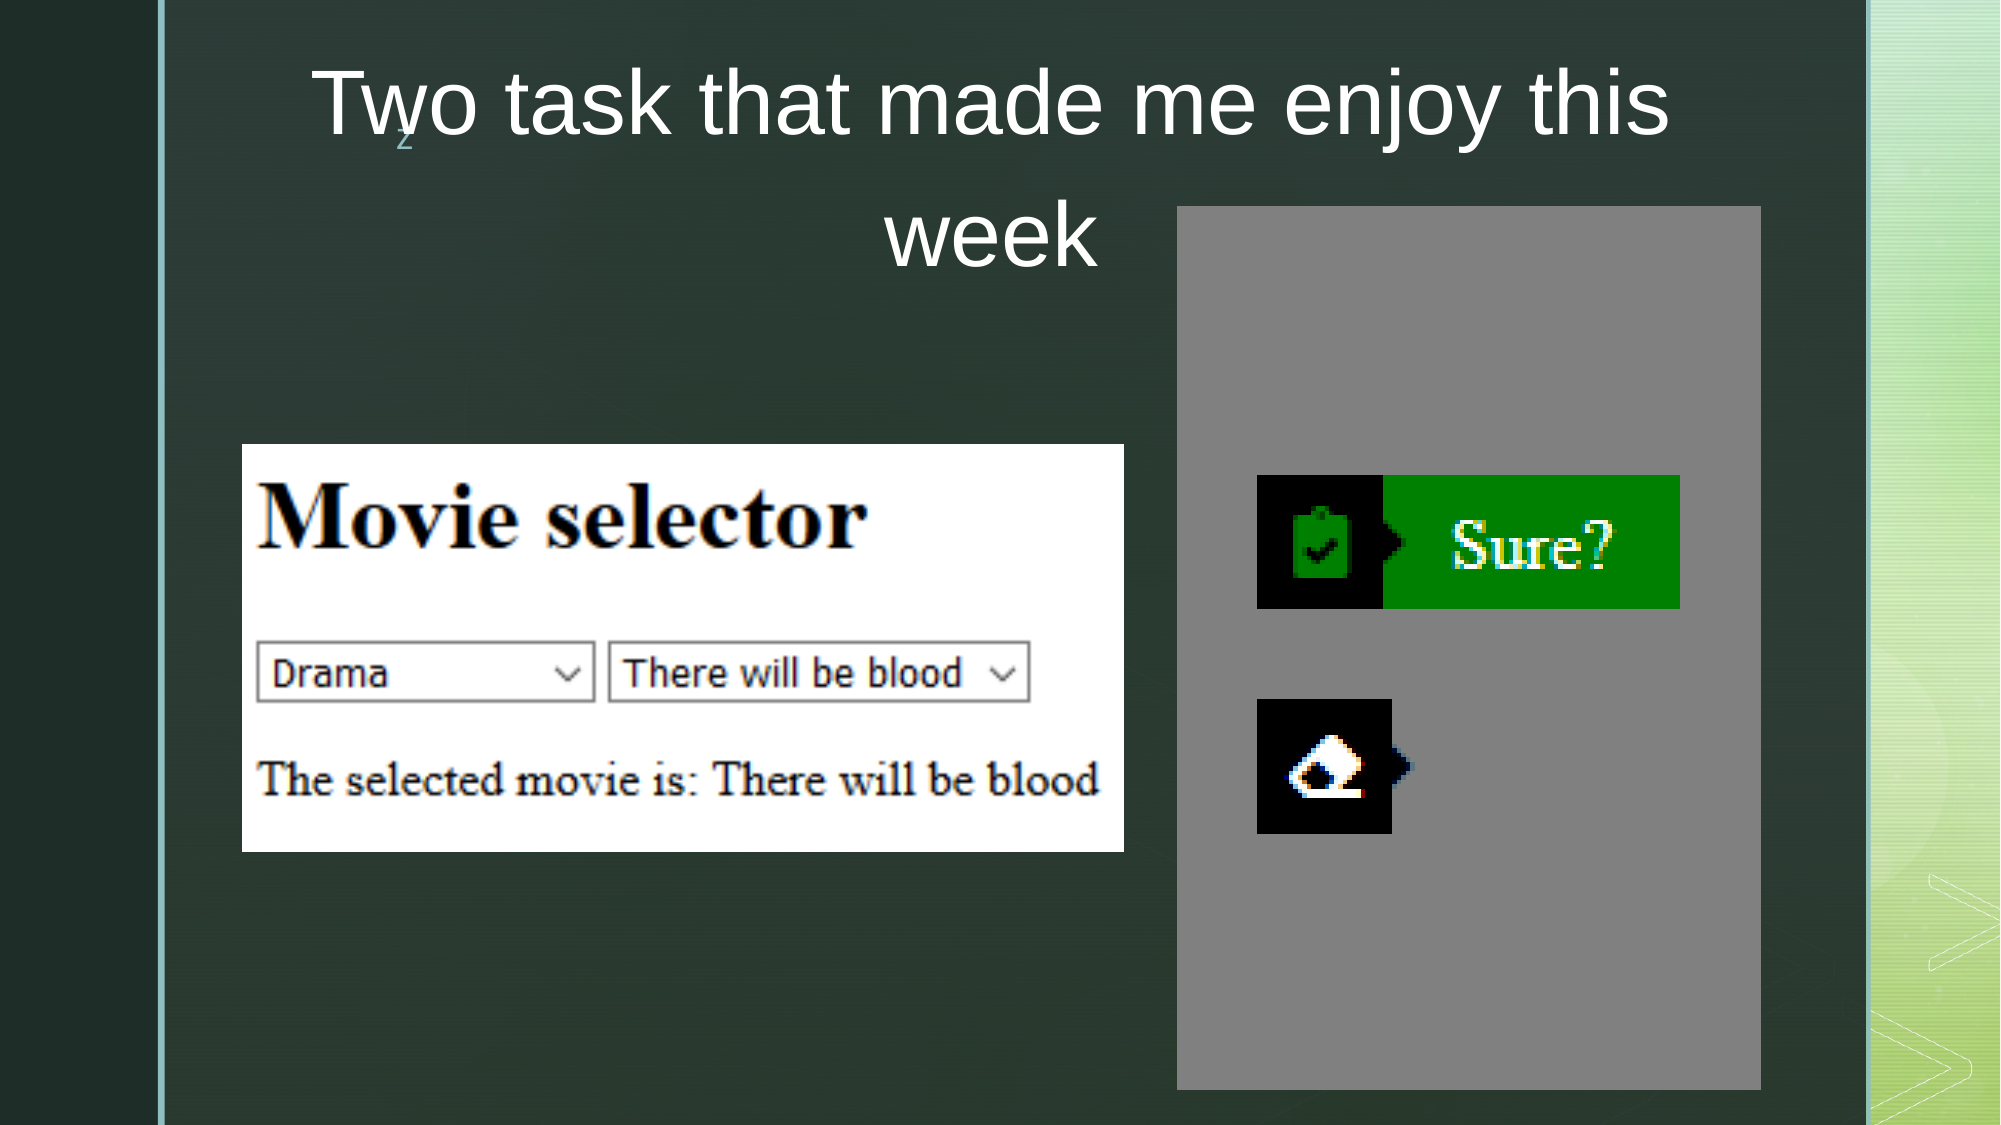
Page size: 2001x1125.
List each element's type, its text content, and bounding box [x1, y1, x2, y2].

picture [1177, 206, 1761, 1090]
picture [1871, 0, 2001, 1125]
list Two task that made me enjoy this week [189, 50, 1795, 255]
picture [242, 444, 1125, 852]
